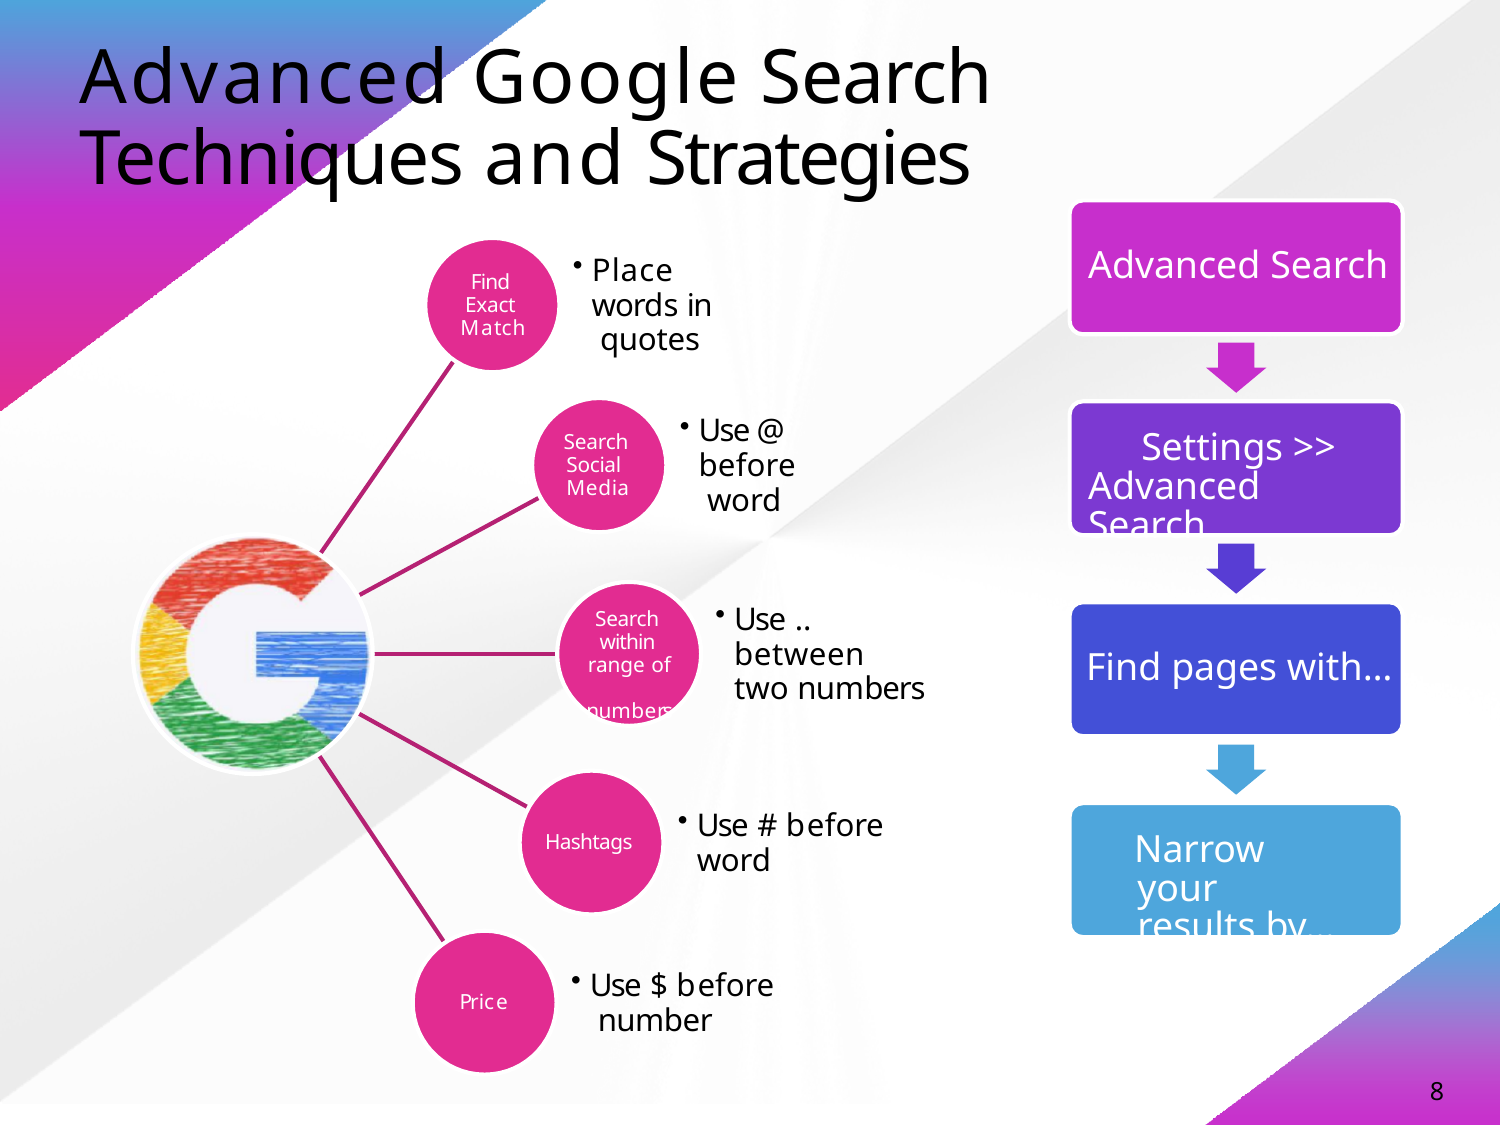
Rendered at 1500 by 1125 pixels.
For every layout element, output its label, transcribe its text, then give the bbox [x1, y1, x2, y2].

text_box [410, 928, 559, 1077]
text_box Use # before word [675, 802, 894, 878]
text_box Place [570, 247, 681, 288]
text_box words in quotes [589, 282, 718, 357]
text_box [130, 235, 562, 946]
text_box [1067, 744, 1406, 940]
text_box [529, 395, 669, 535]
picture [0, 0, 1500, 1125]
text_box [517, 768, 666, 917]
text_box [1067, 198, 1406, 337]
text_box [1067, 543, 1406, 739]
text_box Use @ before word [677, 407, 803, 518]
slide_number 8 [1423, 1073, 1464, 1125]
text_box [554, 579, 704, 729]
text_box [1067, 342, 1406, 538]
text_box Use .. between two numbers [713, 596, 933, 706]
text_box Use $ before number [568, 962, 782, 1038]
title Advanced Google Search Techniques and Strategies [77, 24, 1050, 225]
